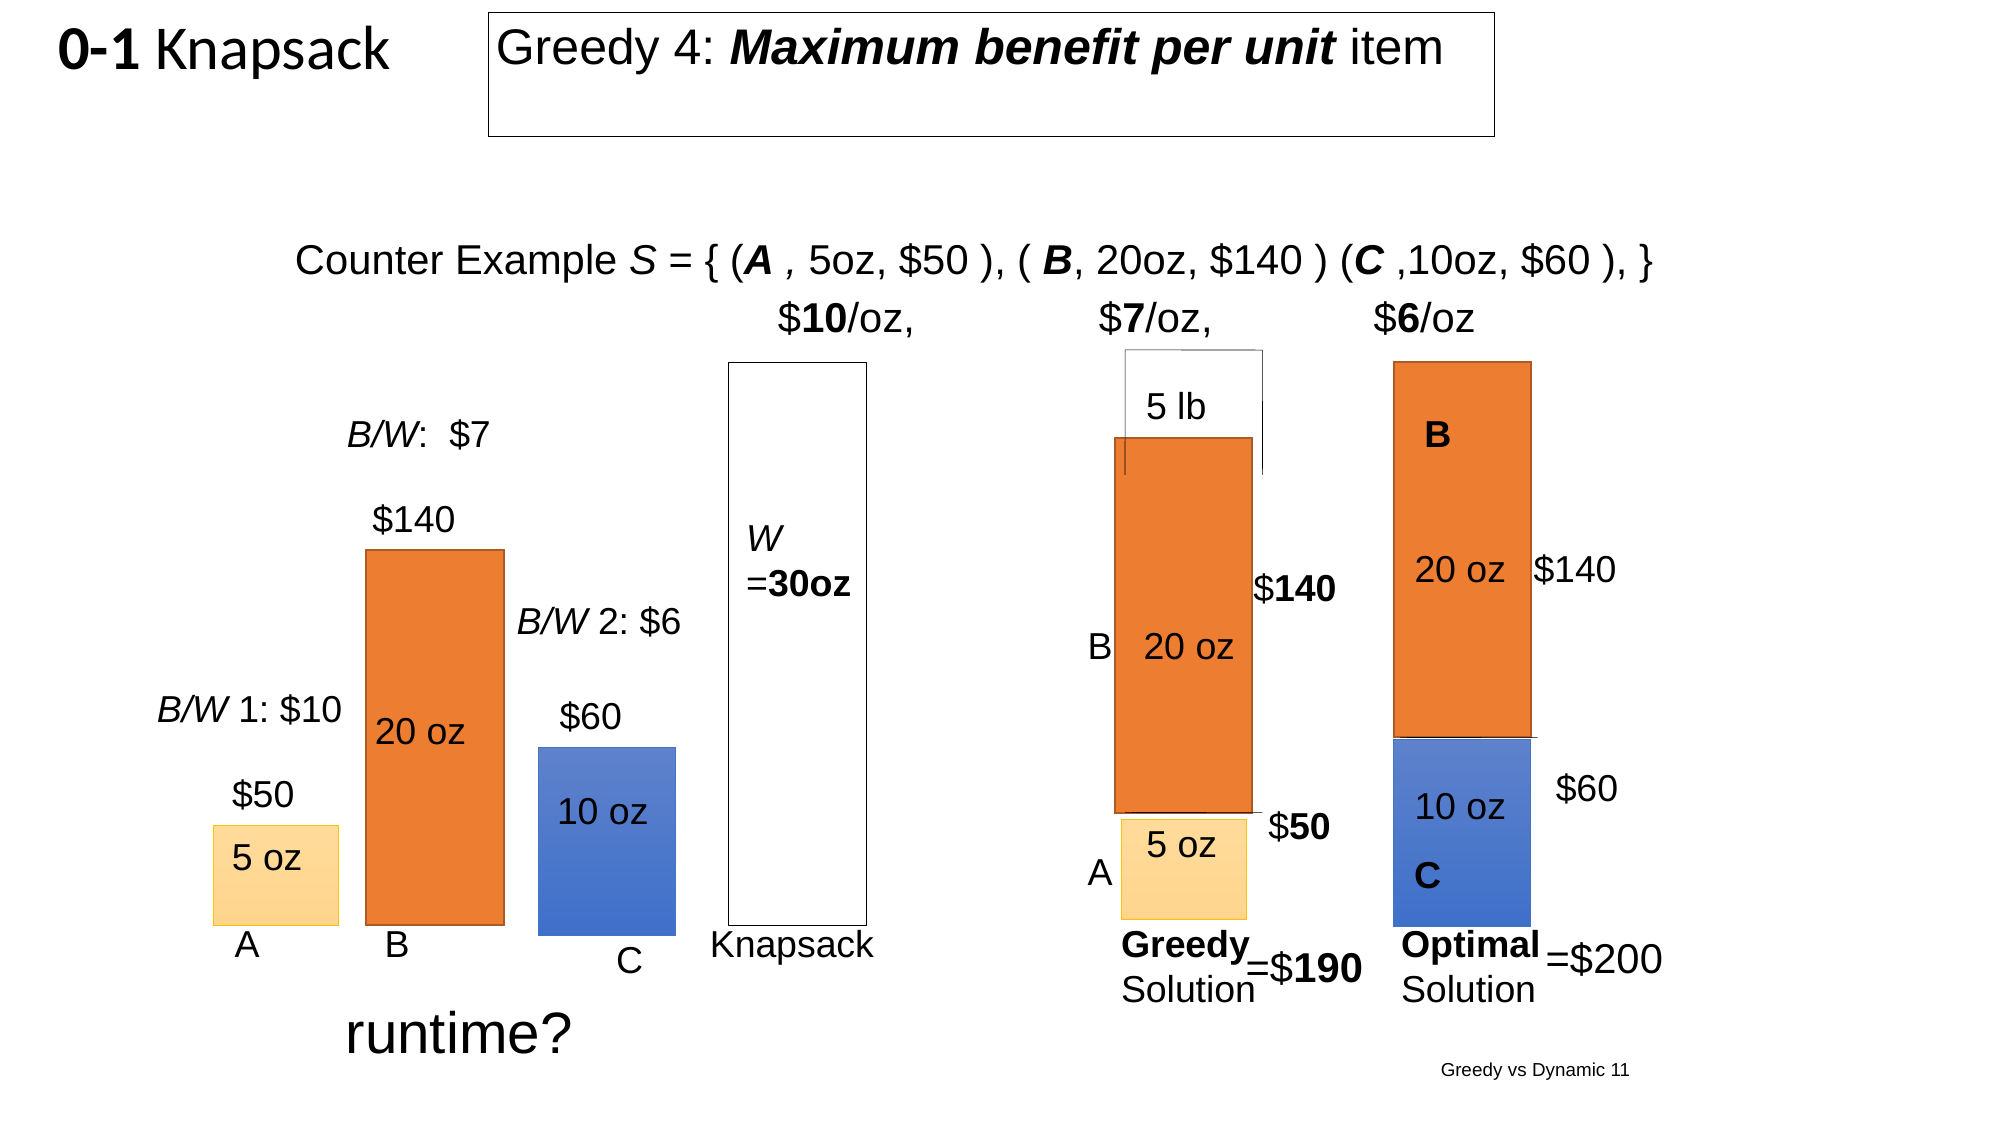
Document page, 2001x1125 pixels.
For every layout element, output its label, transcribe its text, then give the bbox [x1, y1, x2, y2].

text_box Knapsack [702, 912, 882, 973]
text_box W =30oz [738, 506, 894, 612]
text_box Greedy vs Dynamic 11 [1324, 1050, 1638, 1088]
text_box 5 lb [1138, 374, 1214, 435]
text_box $60 [552, 685, 630, 745]
text_box 20 oz [367, 700, 474, 760]
text_box [1114, 438, 1253, 814]
text_box C [1406, 844, 1449, 904]
text_box runtime? [338, 987, 581, 1073]
text_box A [227, 912, 268, 973]
text_box [213, 825, 339, 926]
text_box $140 [1526, 537, 1625, 598]
list Counter Example S = { (A , 5oz, $50 ), ( B, 20oz, $140 ) (C ,10oz, $60 ), } $10/oz, $7/oz, $6/oz [286, 224, 1695, 376]
text_box Optimal Solution [1393, 912, 1549, 1018]
text_box [1121, 819, 1247, 912]
text_box $50 [224, 762, 302, 823]
text_box B/W: $7 [339, 402, 499, 463]
text_box 20 oz [1135, 615, 1243, 675]
text_box [366, 550, 504, 926]
text_box =$200 [1538, 924, 1671, 990]
text_box A [1080, 840, 1121, 901]
title Greedy 4: Maximum benefit per unit item [487, 11, 1496, 138]
text_box B/W 2: $6 [509, 589, 690, 650]
text_box $140 [1245, 556, 1345, 617]
text_box C [608, 928, 651, 988]
text_box =$190 [1238, 933, 1371, 998]
text_box Greedy Solution [1113, 912, 1264, 1018]
text_box [1393, 739, 1531, 912]
text_box B [1080, 614, 1121, 675]
text_box 5 oz [1138, 812, 1225, 873]
text_box 10 oz [549, 779, 657, 840]
text_box [538, 747, 676, 936]
text_box 10 oz [1407, 774, 1514, 835]
text_box B [1416, 402, 1460, 463]
text_box 0-1 Knapsack [50, 0, 400, 90]
text_box B/W 1: $10 [149, 677, 351, 738]
text_box $60 [1548, 756, 1626, 817]
text_box 5 oz [224, 825, 311, 885]
text_box B [377, 912, 418, 973]
text_box [1393, 376, 1532, 738]
text_box $140 [364, 487, 463, 548]
text_box [728, 362, 867, 912]
text_box 20 oz [1407, 537, 1514, 598]
text_box $50 [1260, 794, 1339, 854]
